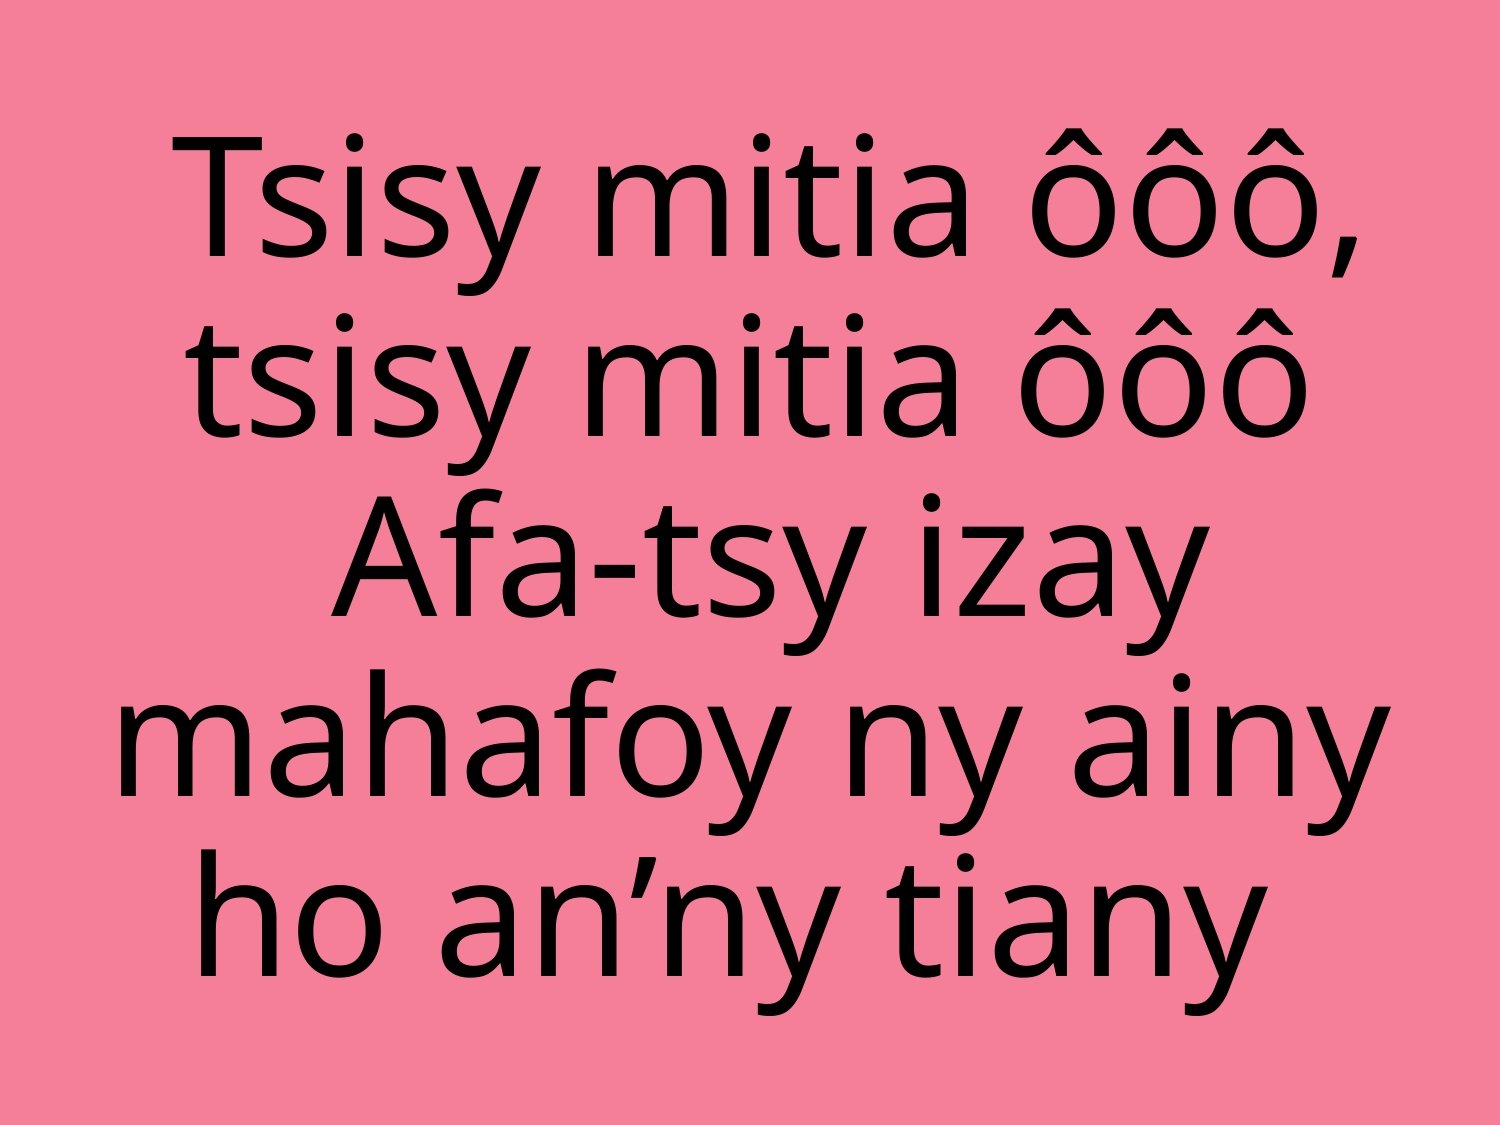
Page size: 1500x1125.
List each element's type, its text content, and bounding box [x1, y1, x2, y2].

title Tsisy mitia ôôô, tsisy mitia ôôô Afa-tsy izay mahafoy ny ainy ho an’ny tiany [0, 0, 1500, 1125]
